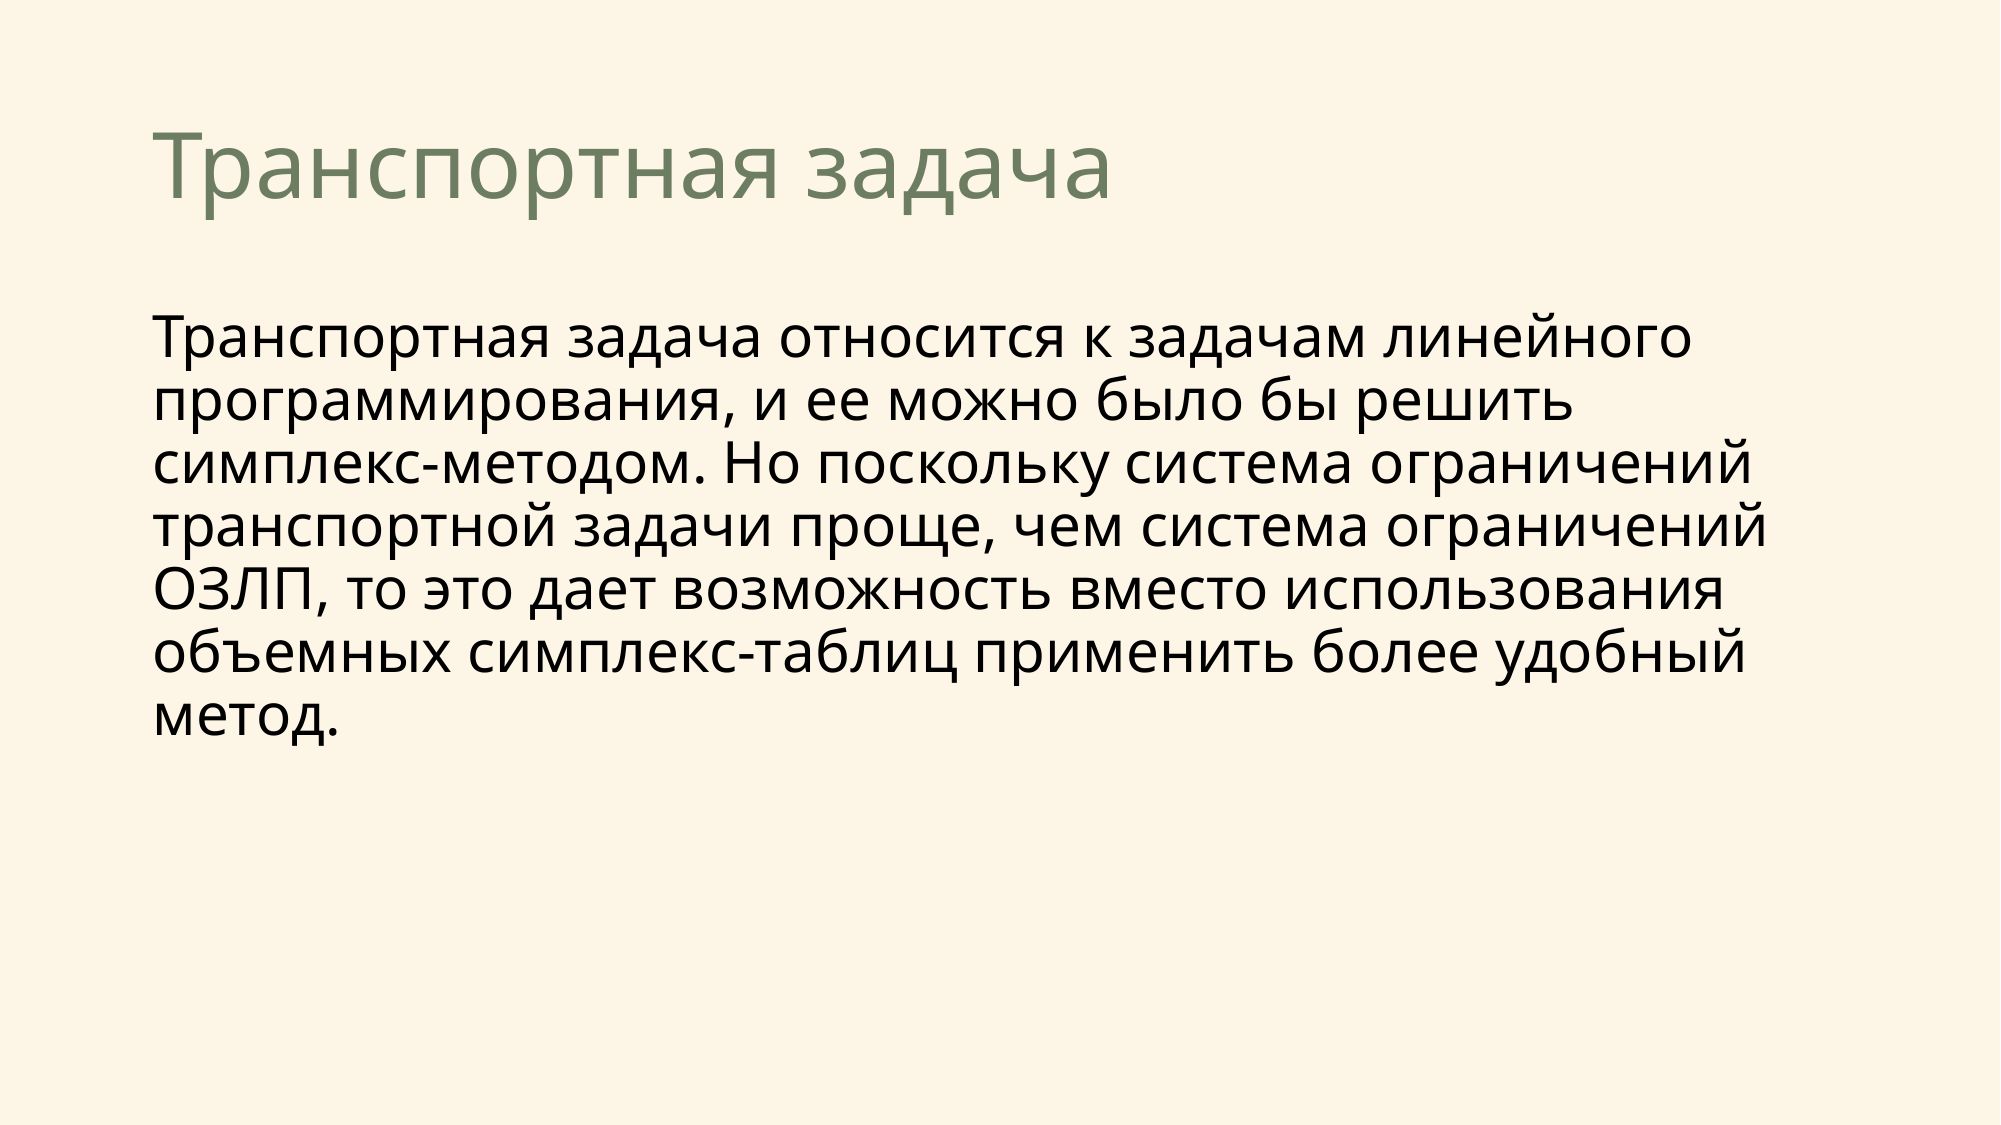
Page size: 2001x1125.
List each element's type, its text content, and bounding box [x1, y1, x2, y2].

title Транспортная задача [137, 59, 1863, 278]
list Транспортная задача относится к задачам линейного программирования, и ее можно было бы решить симплекс-методом. Но поскольку система ограничений транспортной задачи проще, чем система ограничений ОЗЛП, то это дает возможность вместо использования объемных симплекс-таблиц применить более удобный метод. [137, 299, 1863, 1014]
